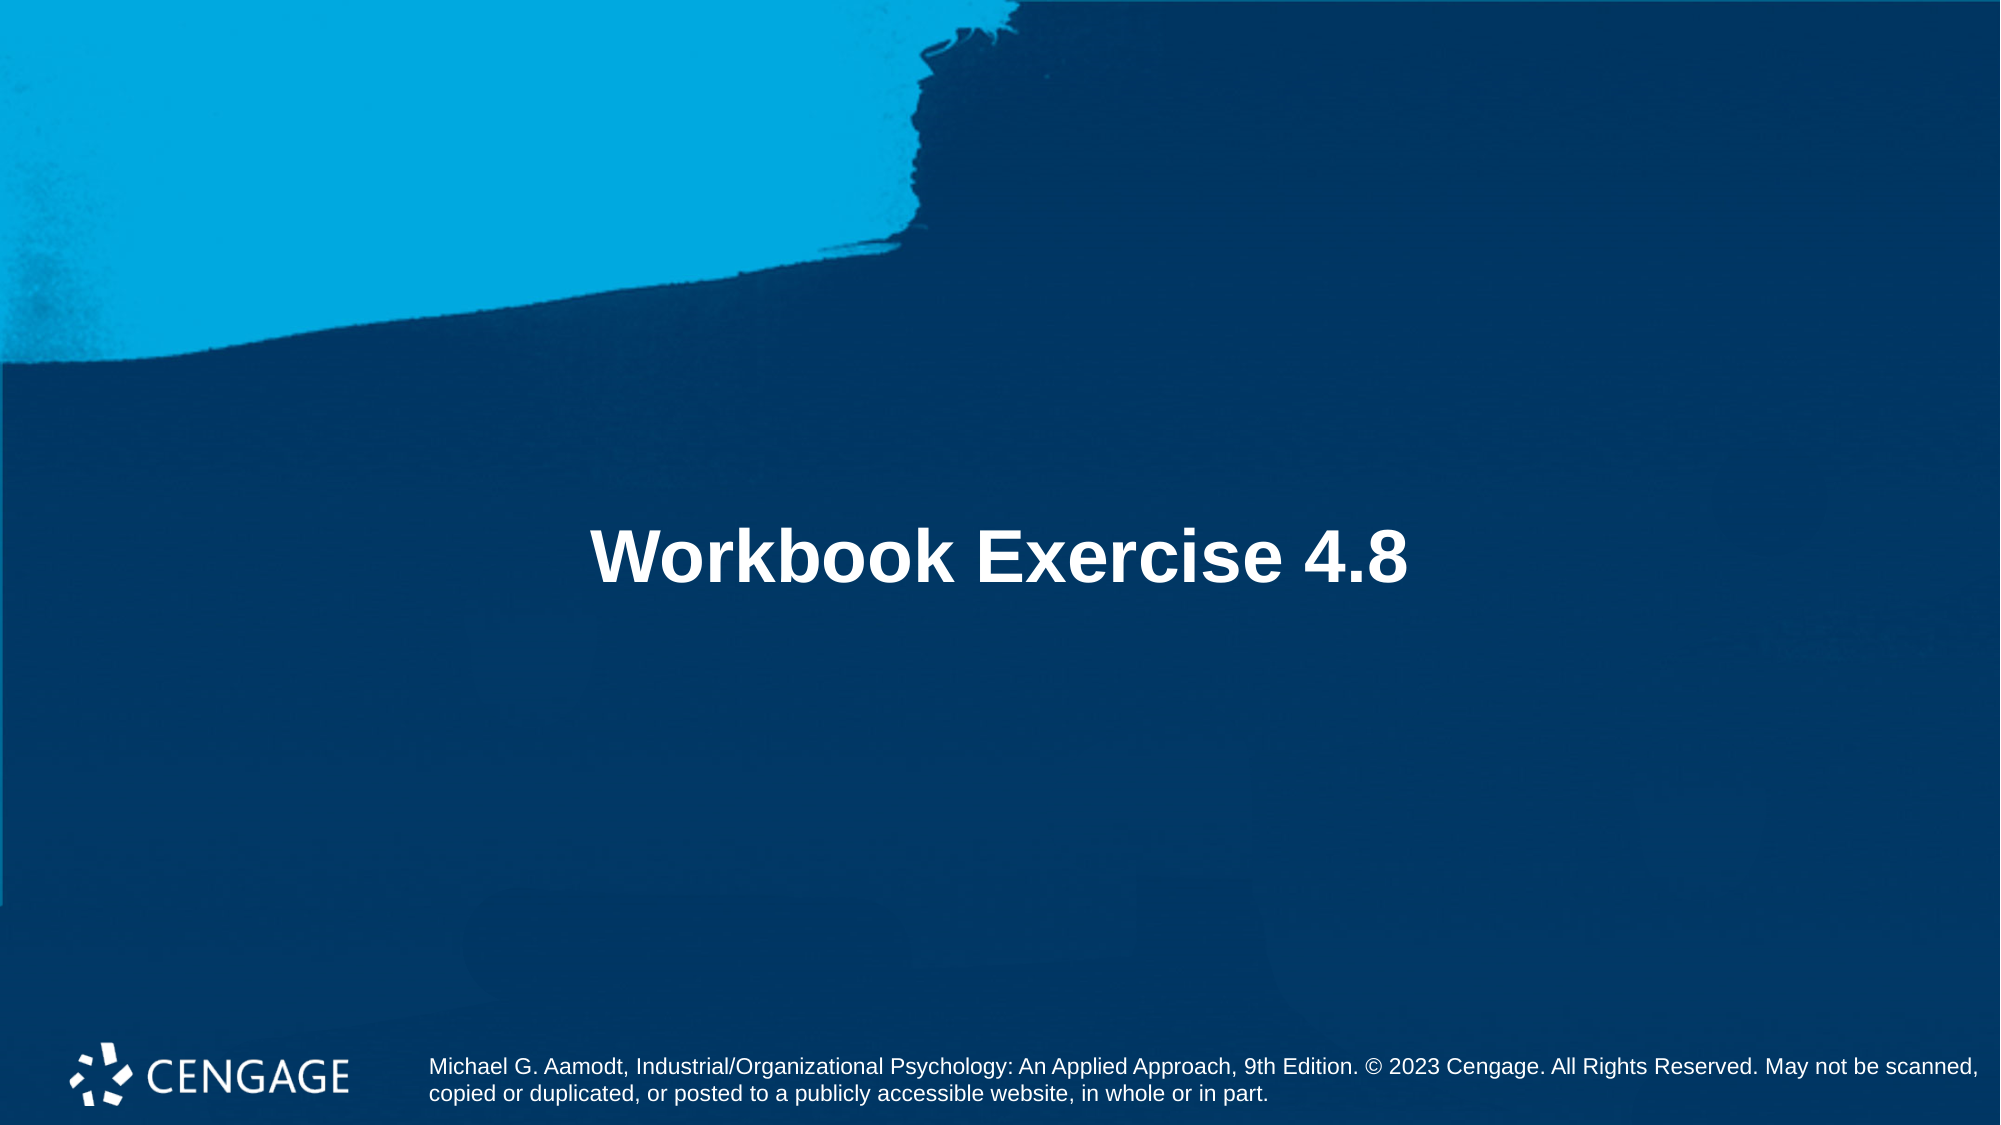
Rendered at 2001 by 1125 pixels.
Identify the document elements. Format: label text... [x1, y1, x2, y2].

title Workbook Exercise 4.8 [137, 507, 1863, 619]
picture [925, 43, 946, 52]
picture [0, 2, 2000, 1125]
